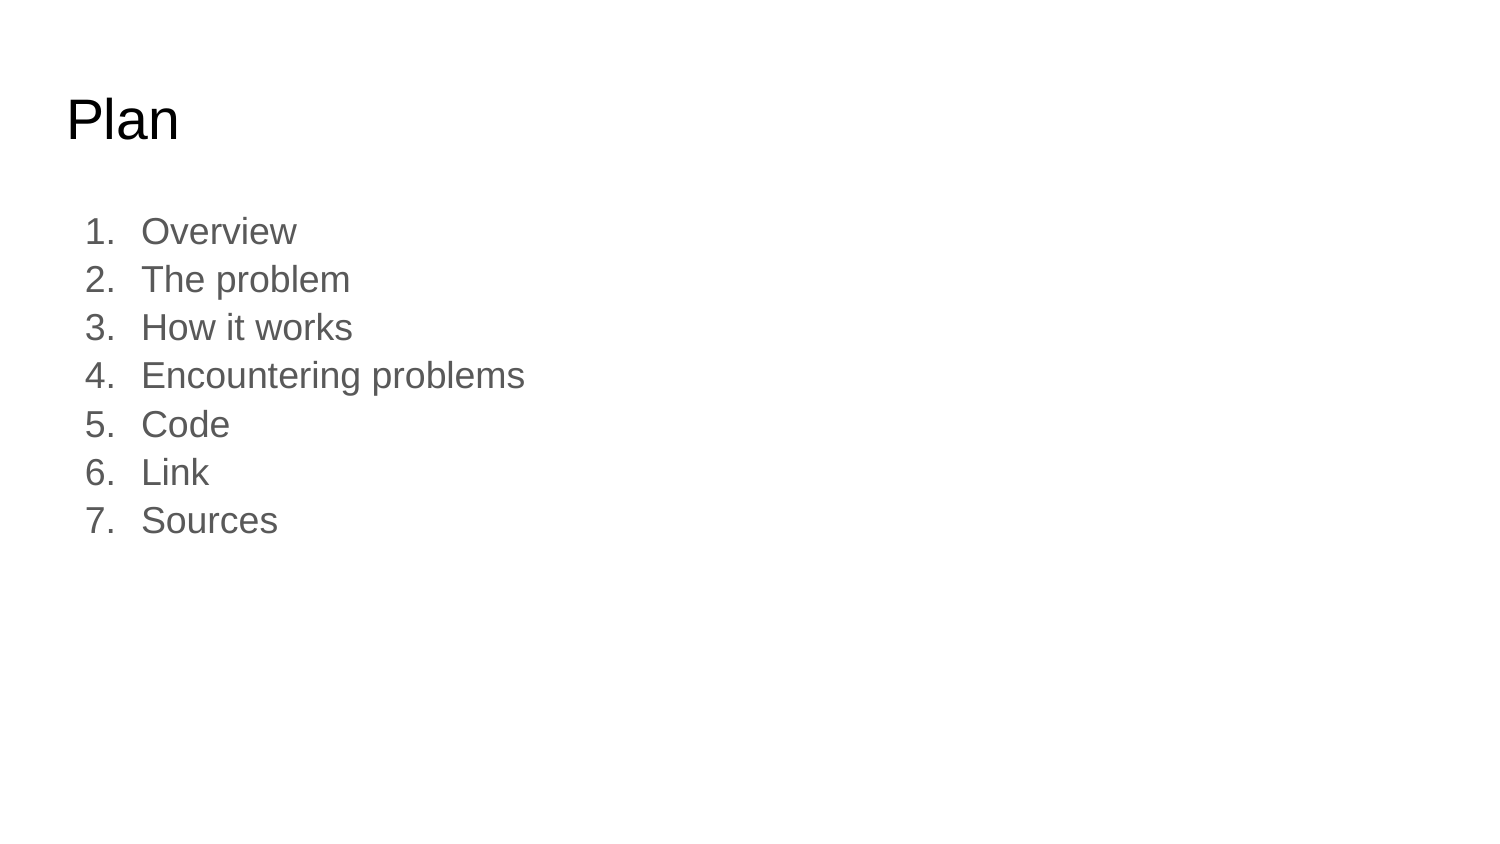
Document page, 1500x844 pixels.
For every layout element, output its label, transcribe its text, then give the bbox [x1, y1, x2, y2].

list Overview The problem How it works Encountering problems Code Link Sources [51, 189, 1449, 750]
title Plan [51, 72, 1449, 167]
